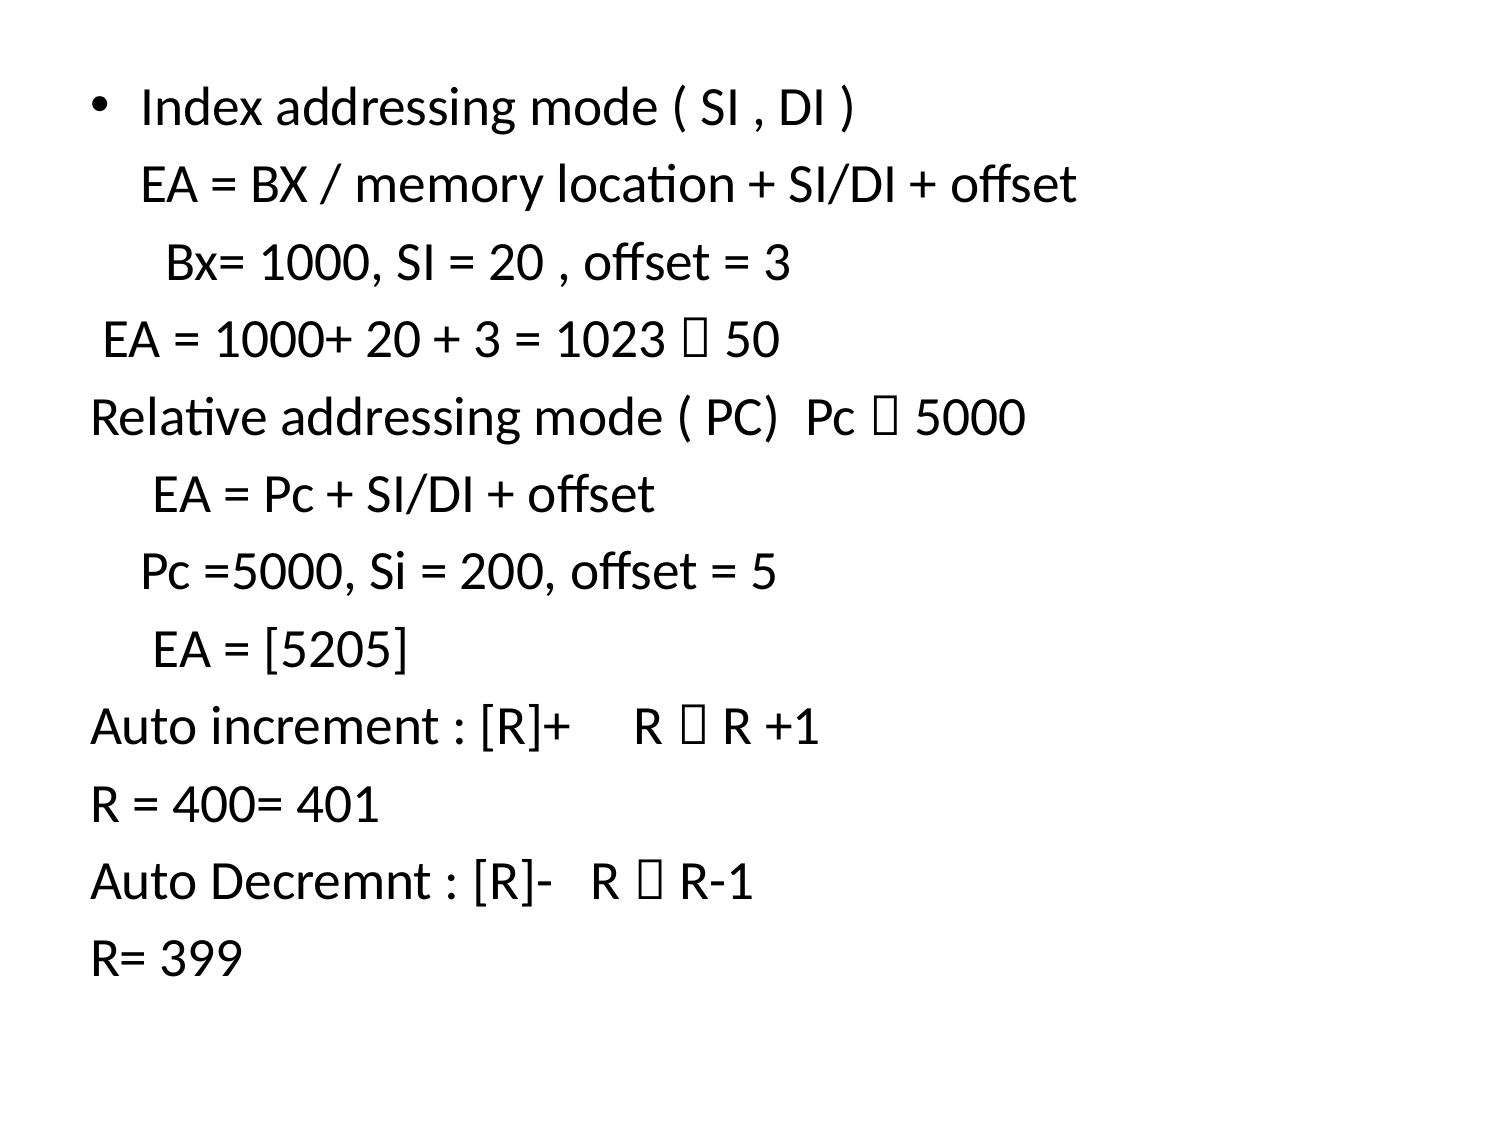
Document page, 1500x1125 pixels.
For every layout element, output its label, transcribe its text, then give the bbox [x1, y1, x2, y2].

list Index addressing mode ( SI , DI ) EA = BX / memory location + SI/DI + offset Bx= 1000, SI = 20 , offset = 3 EA = 1000+ 20 + 3 = 1023  50 Relative addressing mode ( PC) Pc  5000 EA = Pc + SI/DI + offset Pc =5000, Si = 200, offset = 5 EA = [5205] Auto increment : [R]+ R  R +1 R = 400= 401 Auto Decremnt : [R]- R  R-1 R= 399 [75, 62, 1425, 1005]
